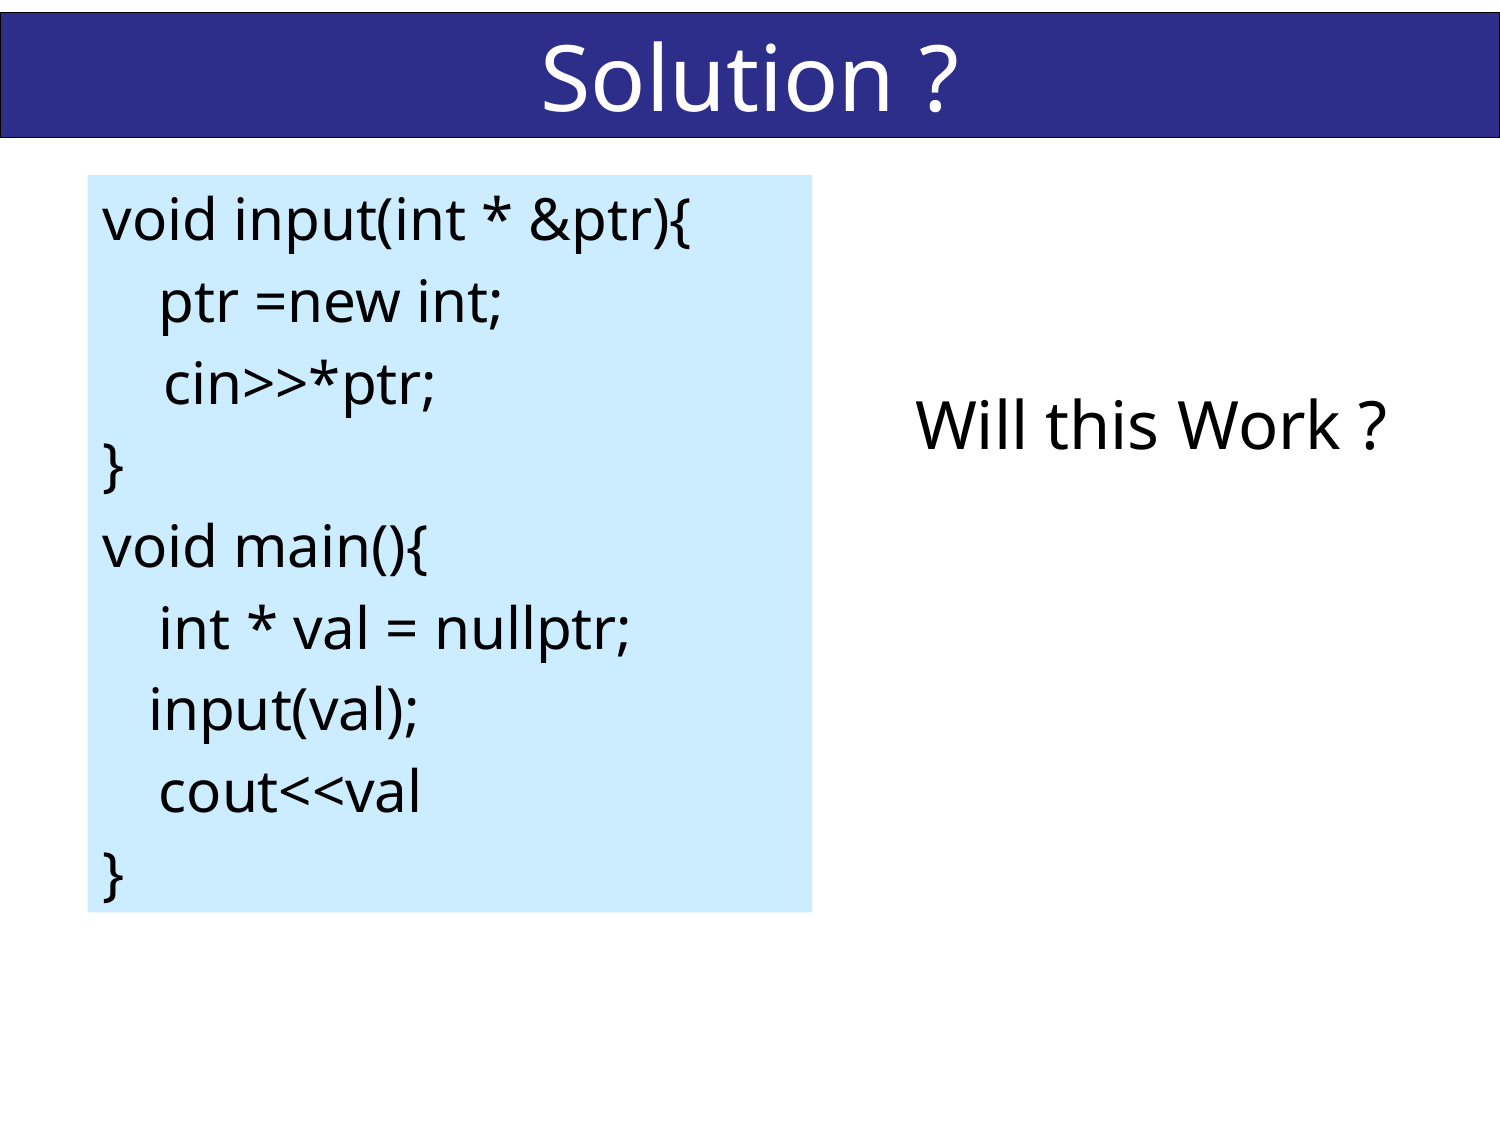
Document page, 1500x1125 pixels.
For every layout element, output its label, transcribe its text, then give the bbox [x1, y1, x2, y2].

title Solution ? [0, 12, 1500, 138]
text_box void input(int * &ptr){ ptr =new int; cin>>*ptr; } void main(){ int * val = nullptr; input(val); cout<<val } [87, 174, 813, 913]
list Will this Work ? [900, 375, 1425, 525]
